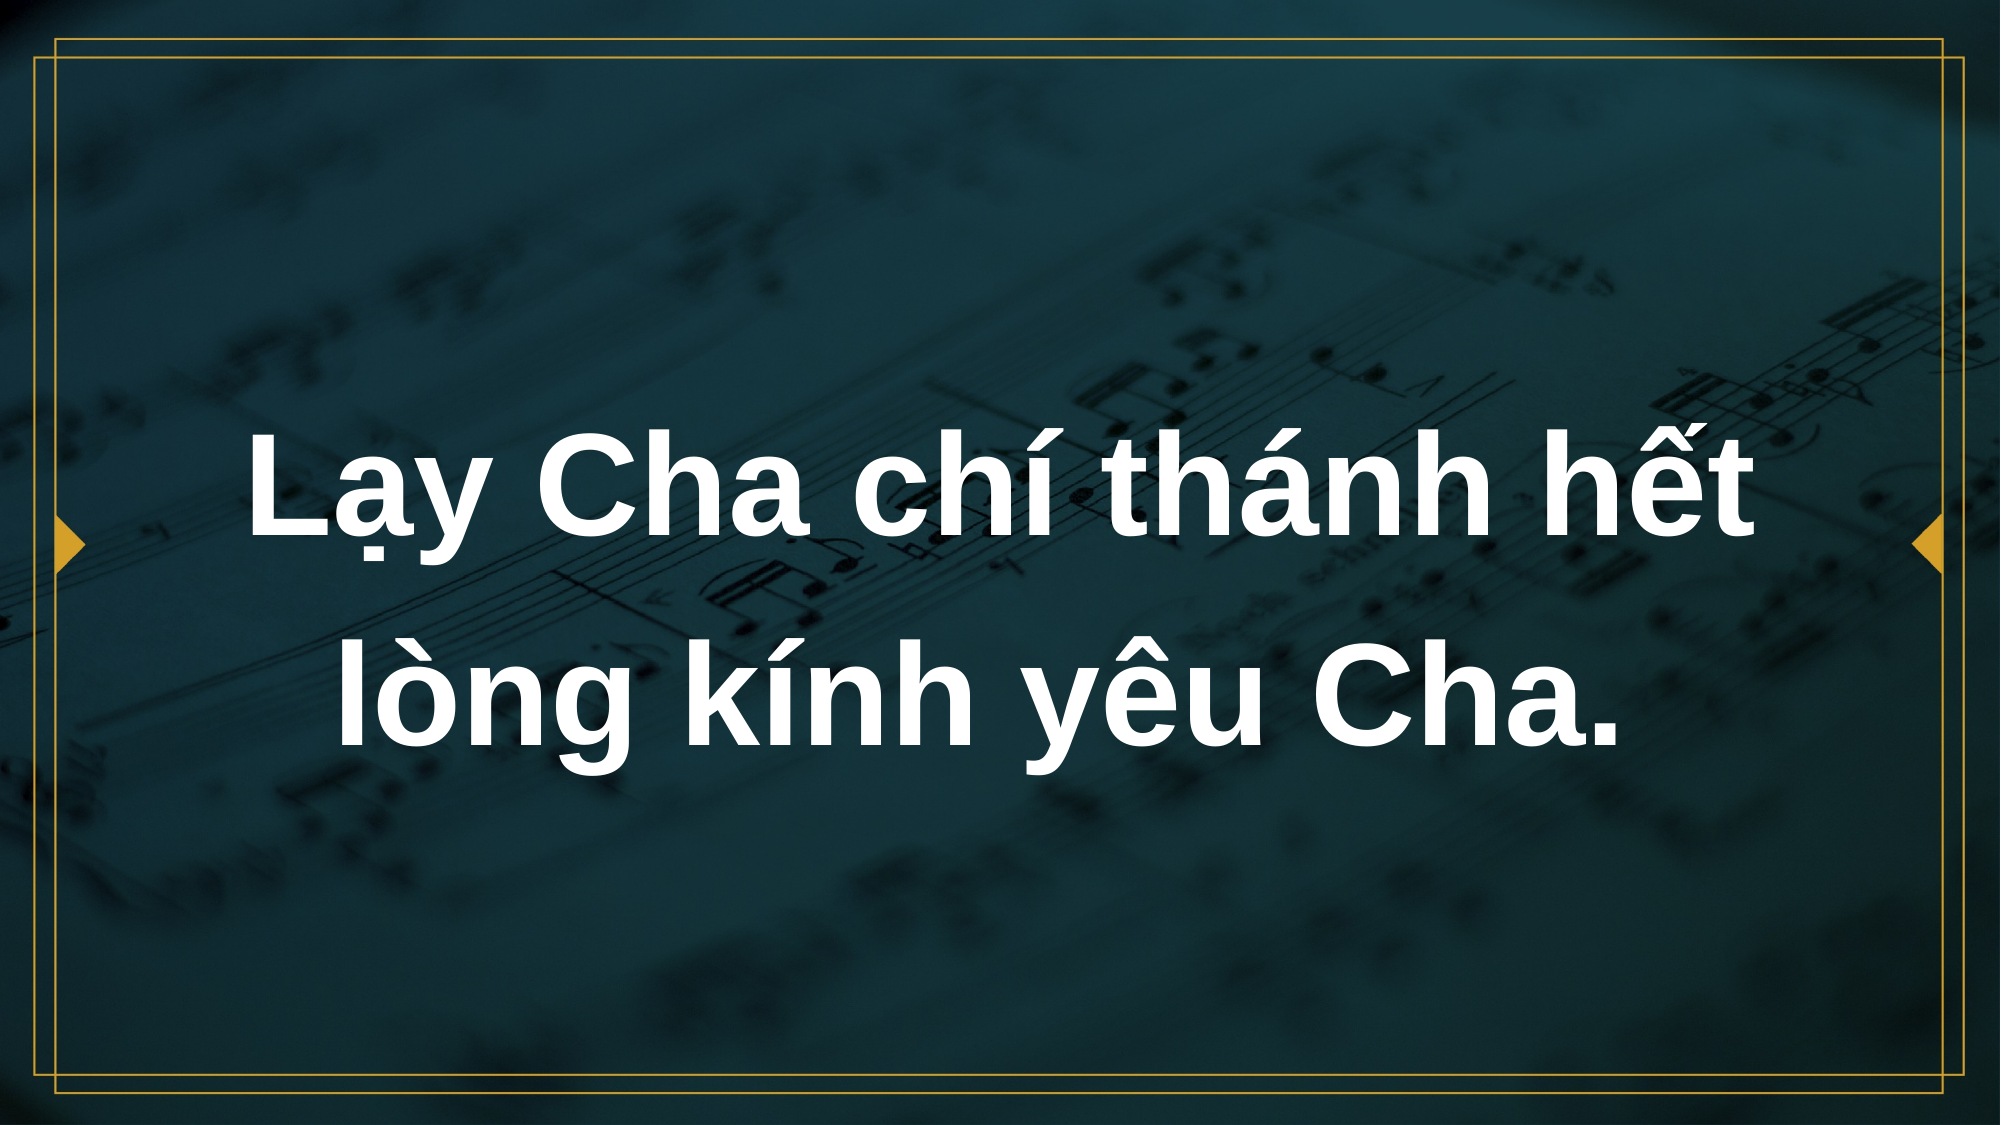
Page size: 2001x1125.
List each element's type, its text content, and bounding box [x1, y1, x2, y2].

title Lạy Cha chí thánh hết lòng kính yêu Cha. [55, 53, 1945, 1077]
picture [0, 0, 2000, 1125]
